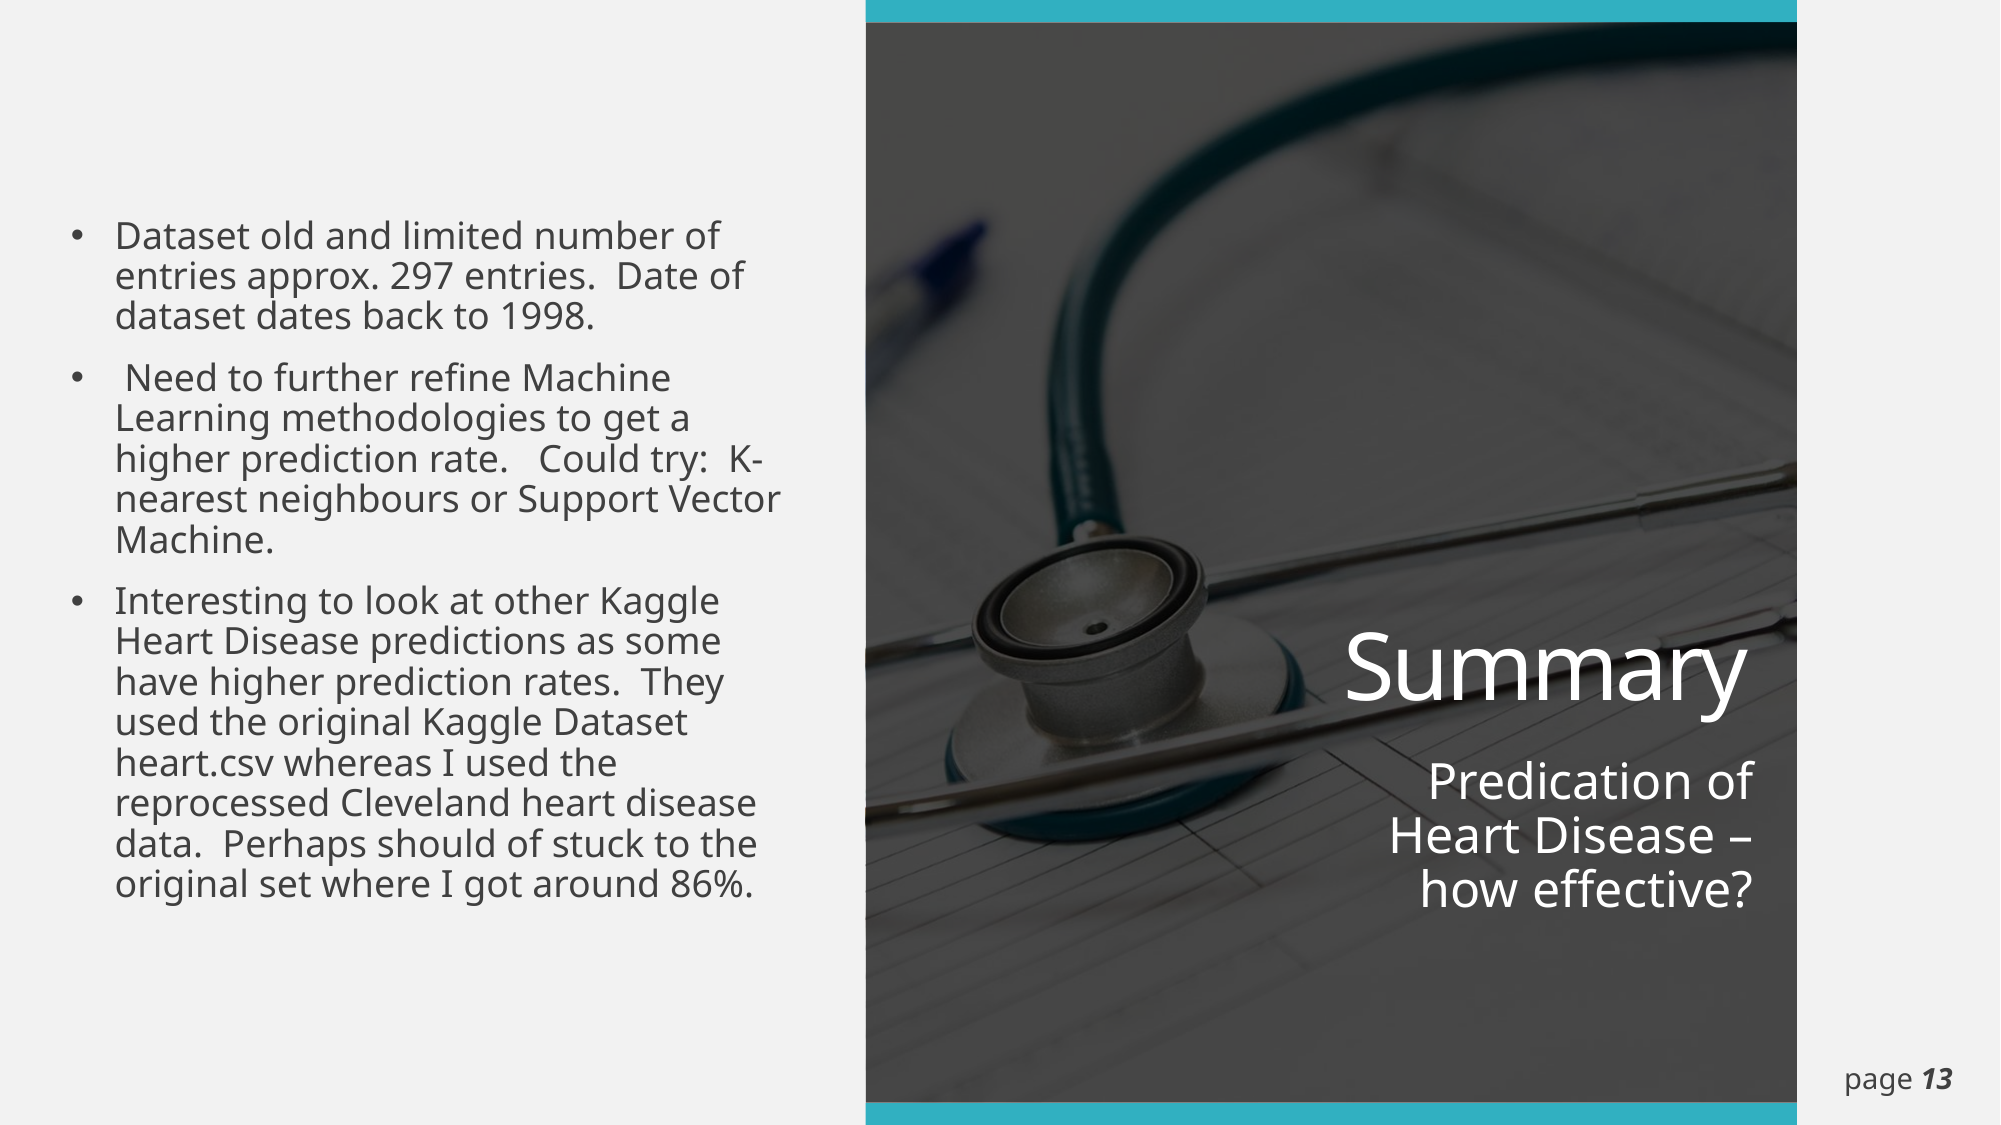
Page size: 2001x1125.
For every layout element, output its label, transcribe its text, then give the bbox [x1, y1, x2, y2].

list Dataset old and limited number of entries approx. 297 entries. Date of dataset dates back to 1998. Need to further refine Machine Learning methodologies to get a higher prediction rate. Could try: K-nearest neighbours or Support Vector Machine. Interesting to look at other Kaggle Heart Disease predictions as some have higher prediction rates. They used the original Kaggle Dataset heart.csv whereas I used the reprocessed Cleveland heart disease data. Perhaps should of stuck to the original set where I got around 86%. [70, 216, 800, 1051]
slide_number page 13 [1819, 1059, 1978, 1103]
picture [865, 22, 1797, 1103]
